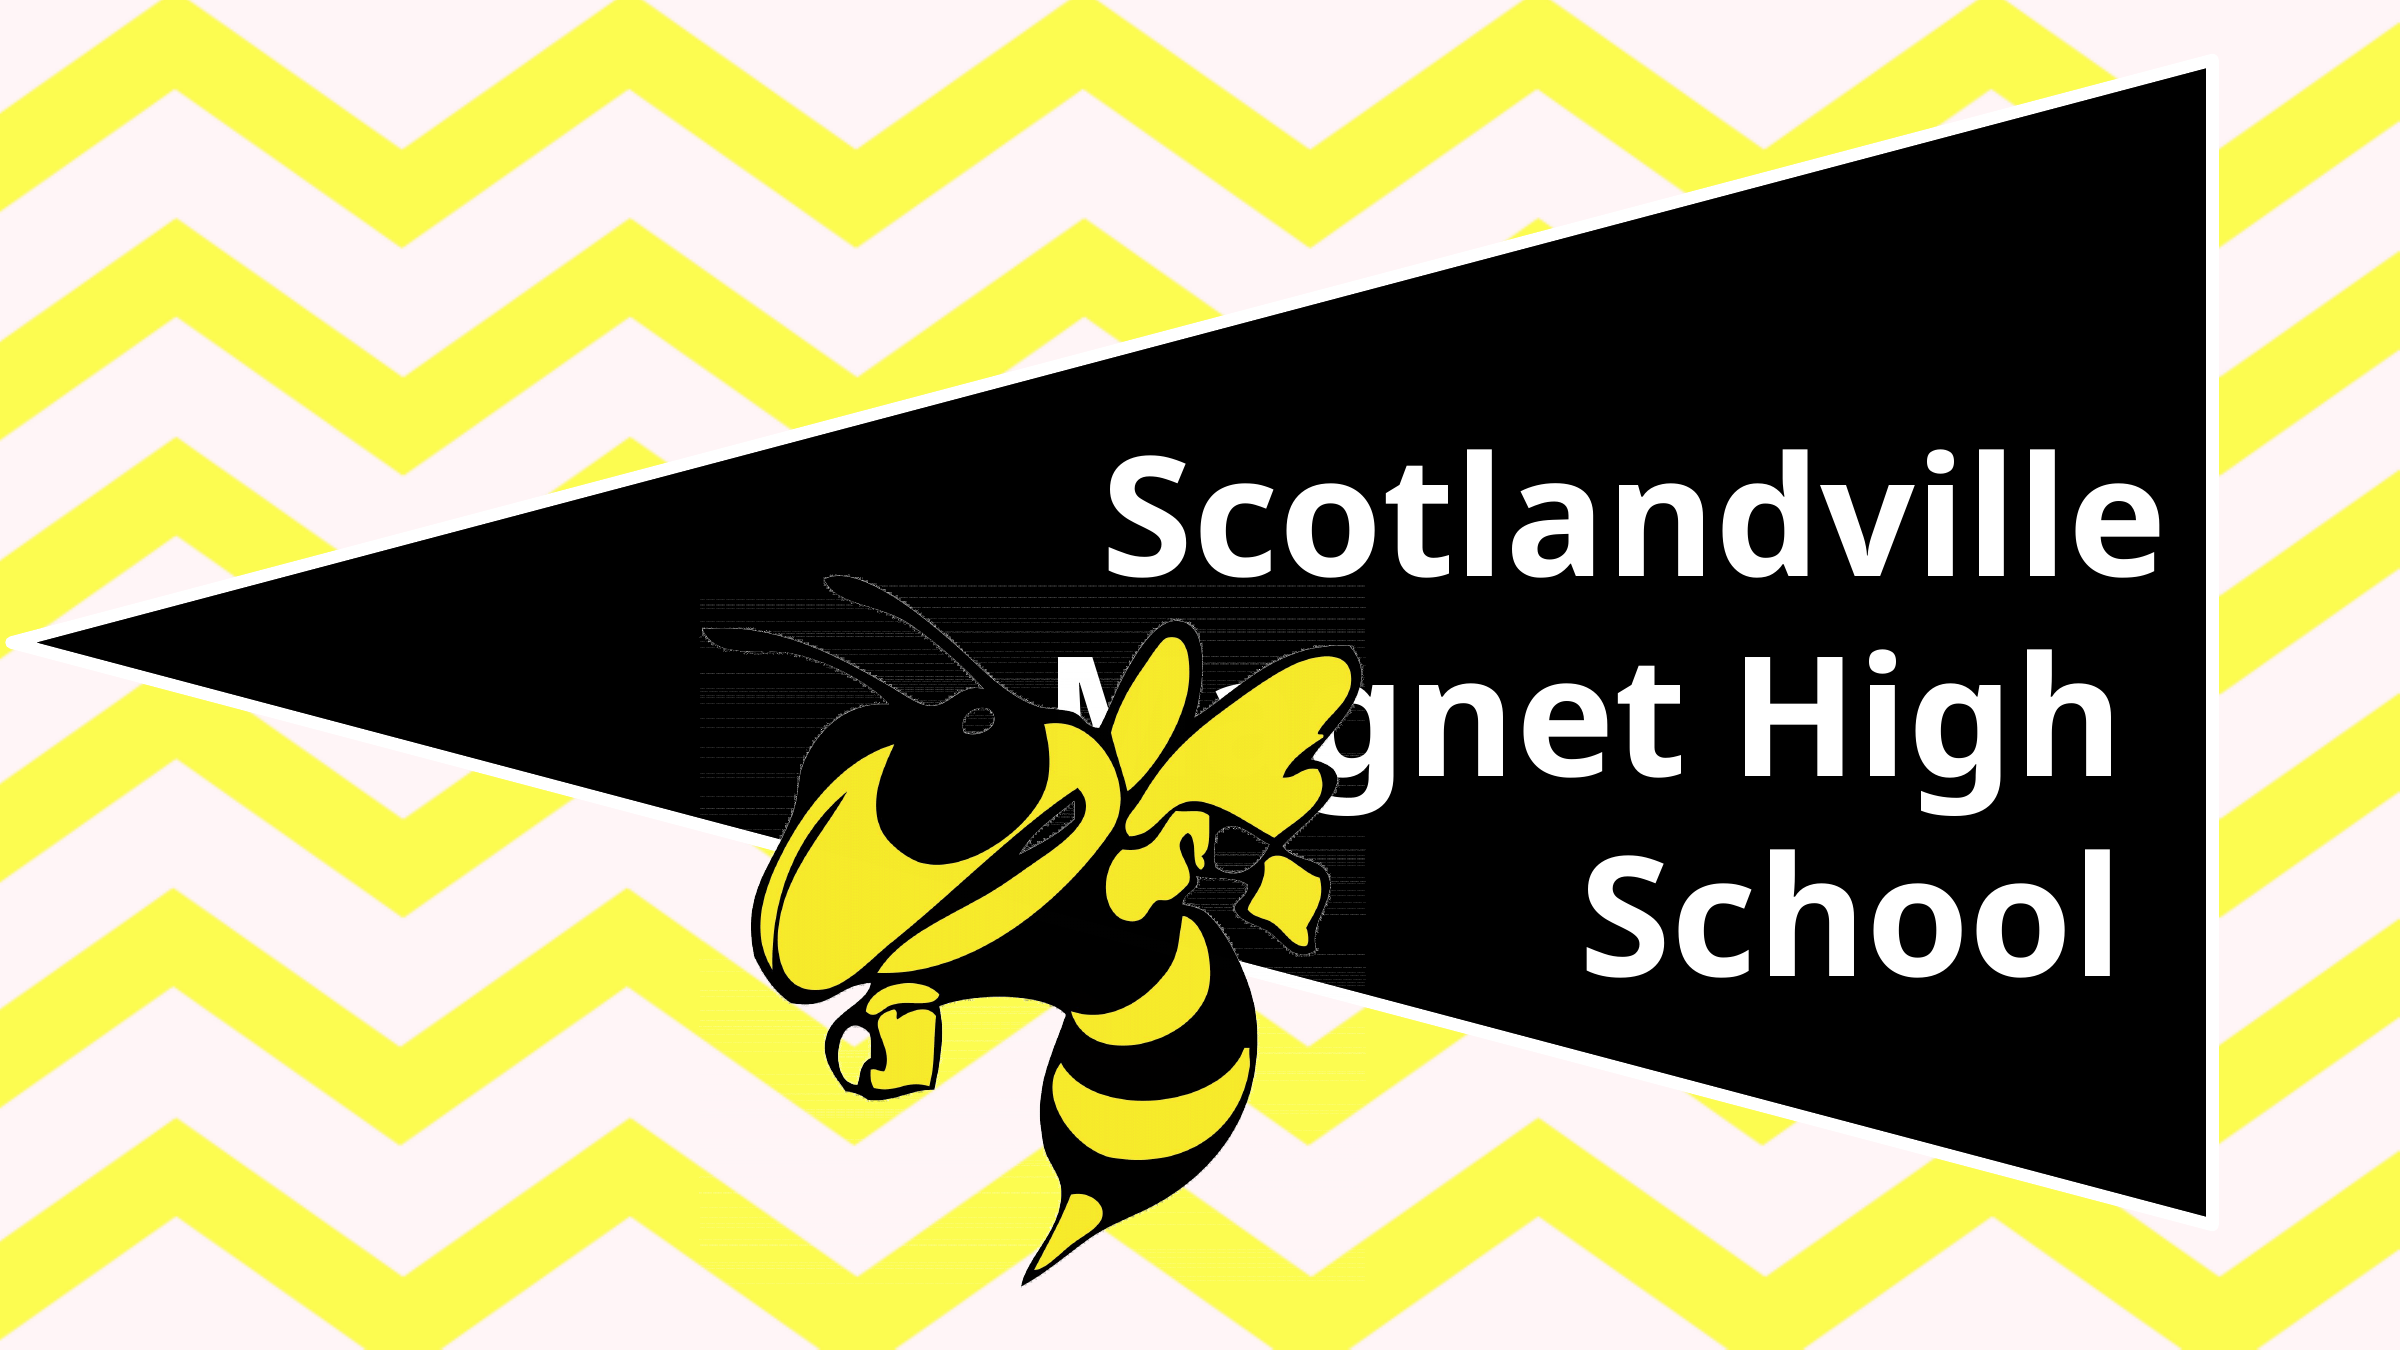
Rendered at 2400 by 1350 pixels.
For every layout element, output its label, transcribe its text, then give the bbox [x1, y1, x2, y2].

text_box Scotlandville Magnet High School [887, 399, 2188, 1021]
text_box [9, 408, 887, 826]
picture [0, 0, 2400, 1350]
text_box [923, 57, 2215, 1228]
